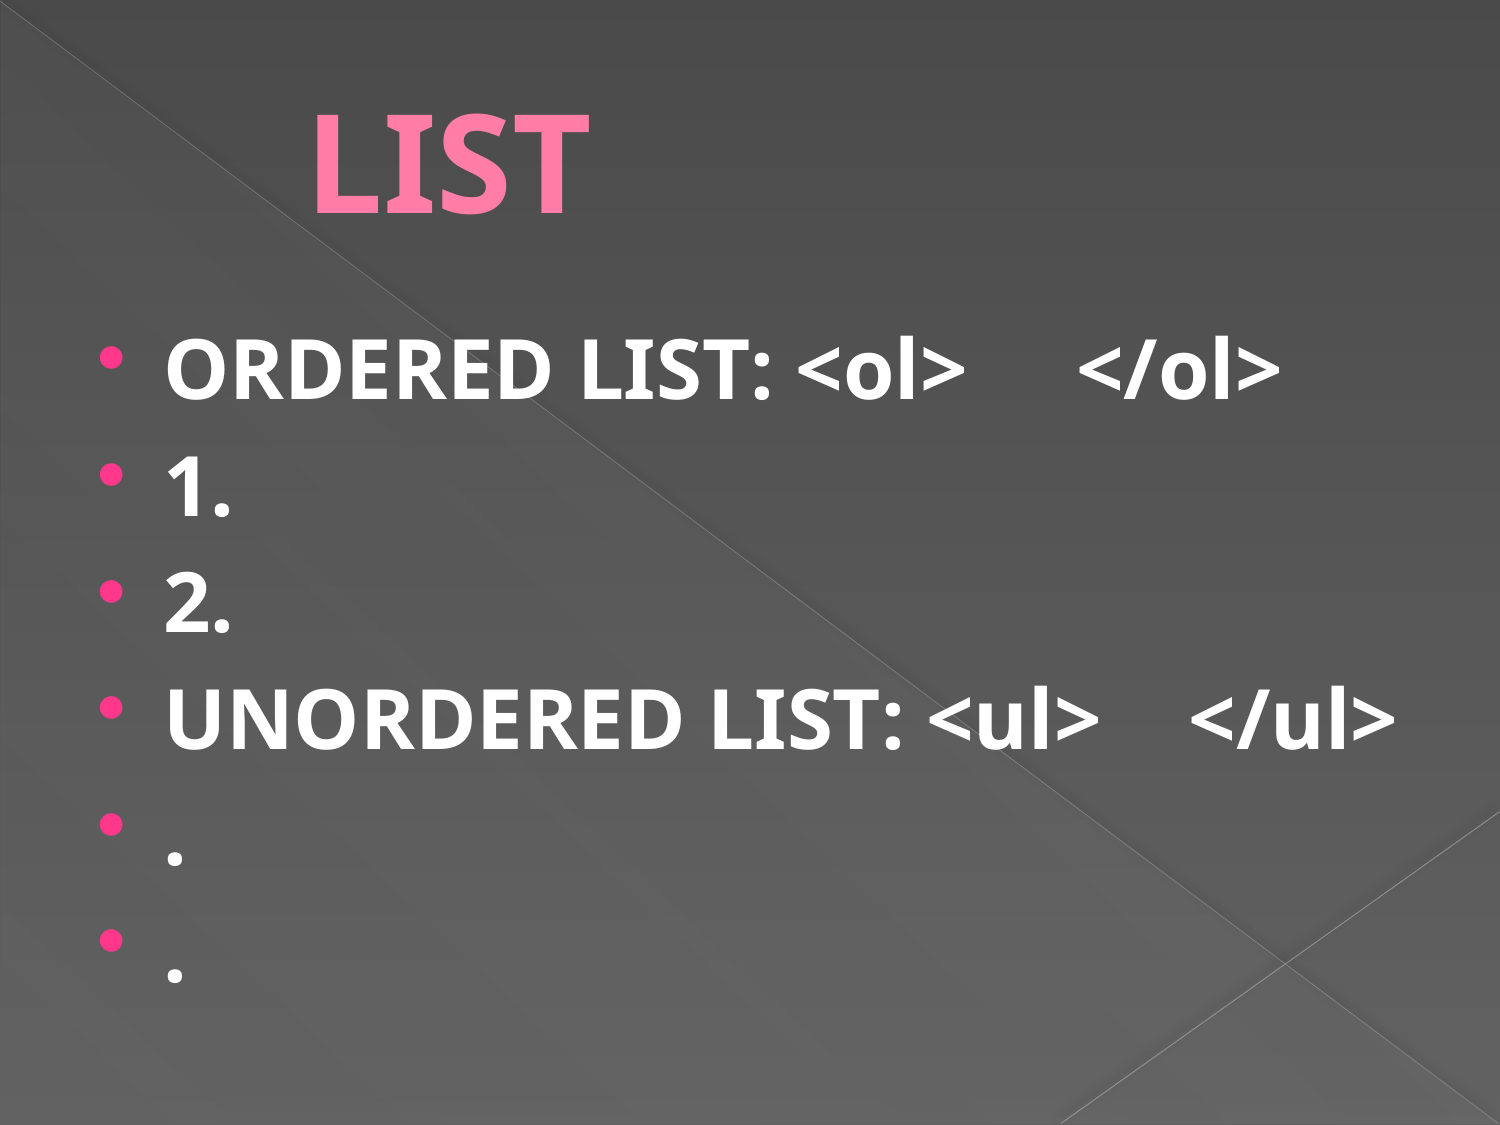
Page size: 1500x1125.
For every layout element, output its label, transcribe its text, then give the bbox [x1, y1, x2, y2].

title LIST [75, 43, 1425, 274]
list ORDERED LIST: <ol> </ol> 1. 2. UNORDERED LIST: <ul> </ul> . . [75, 308, 1425, 1059]
